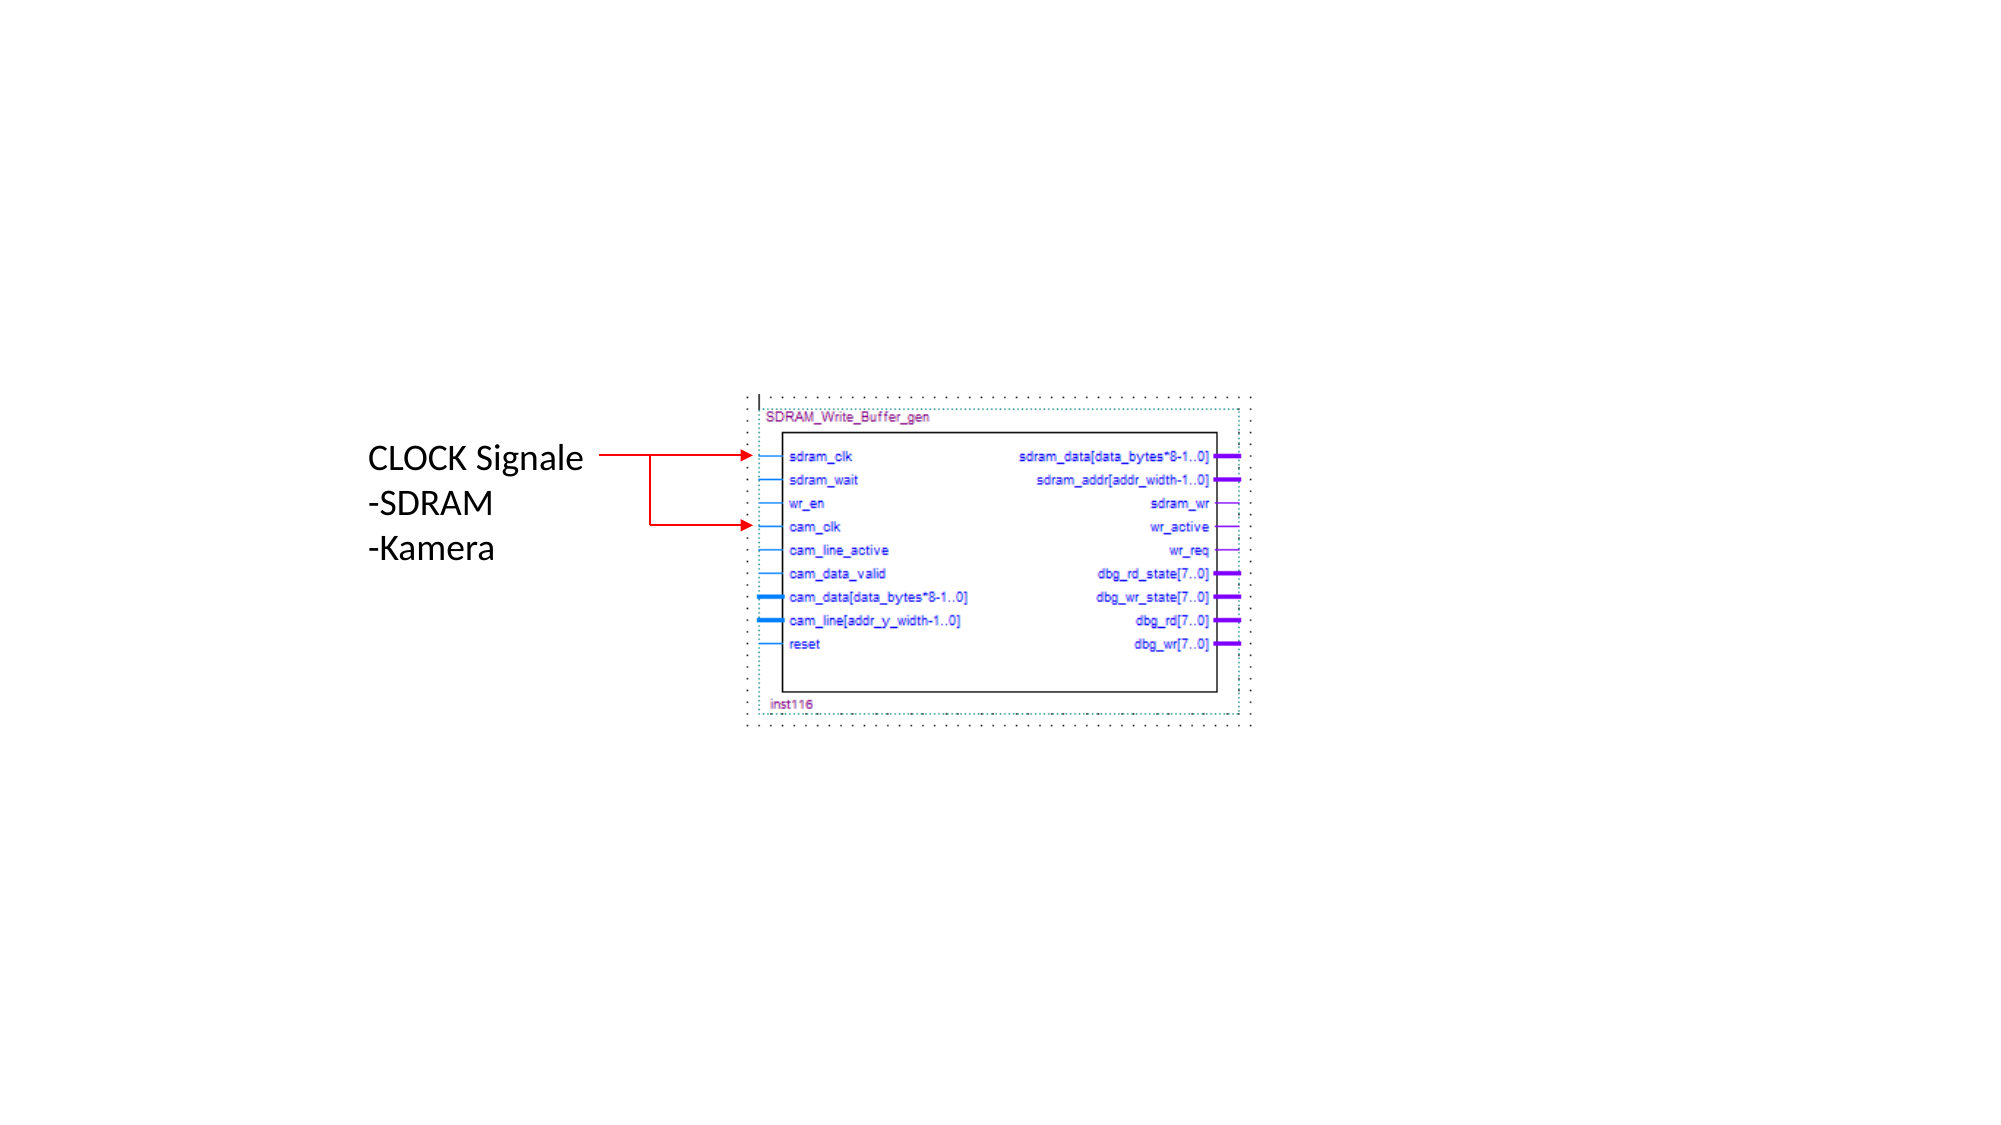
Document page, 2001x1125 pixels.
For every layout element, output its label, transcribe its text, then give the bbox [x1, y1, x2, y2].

text_box CLOCK Signale -SDRAM -Kamera [353, 425, 636, 575]
picture [744, 394, 1256, 731]
